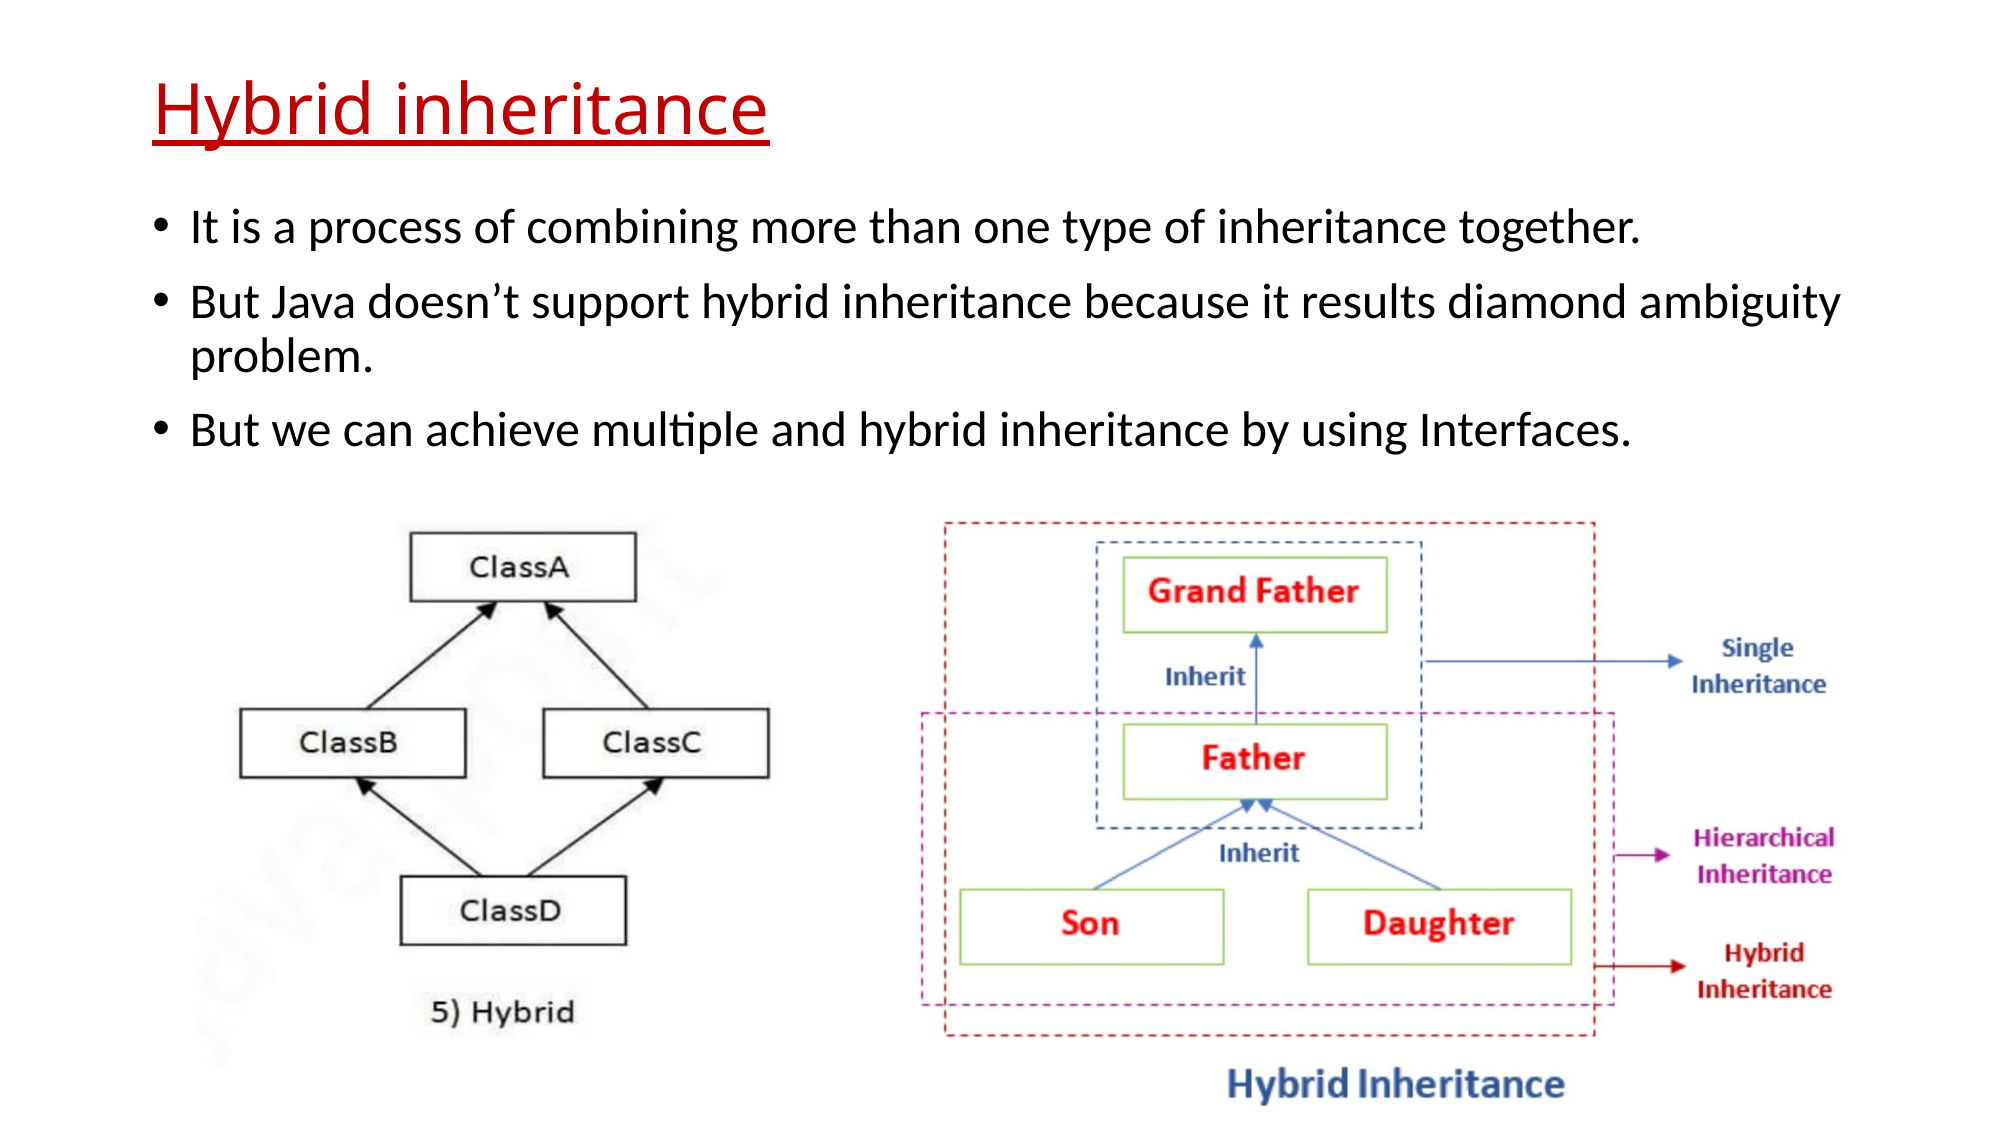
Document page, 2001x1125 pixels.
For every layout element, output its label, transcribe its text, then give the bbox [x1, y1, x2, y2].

title Hybrid inheritance [137, 59, 1863, 165]
list It is a process of combining more than one type of inheritance together. But Java doesn’t support hybrid inheritance because it results diamond ambiguity problem. But we can achieve multiple and hybrid inheritance by using Interfaces. [137, 192, 1863, 1014]
picture [890, 508, 1864, 1123]
picture [197, 497, 806, 1066]
